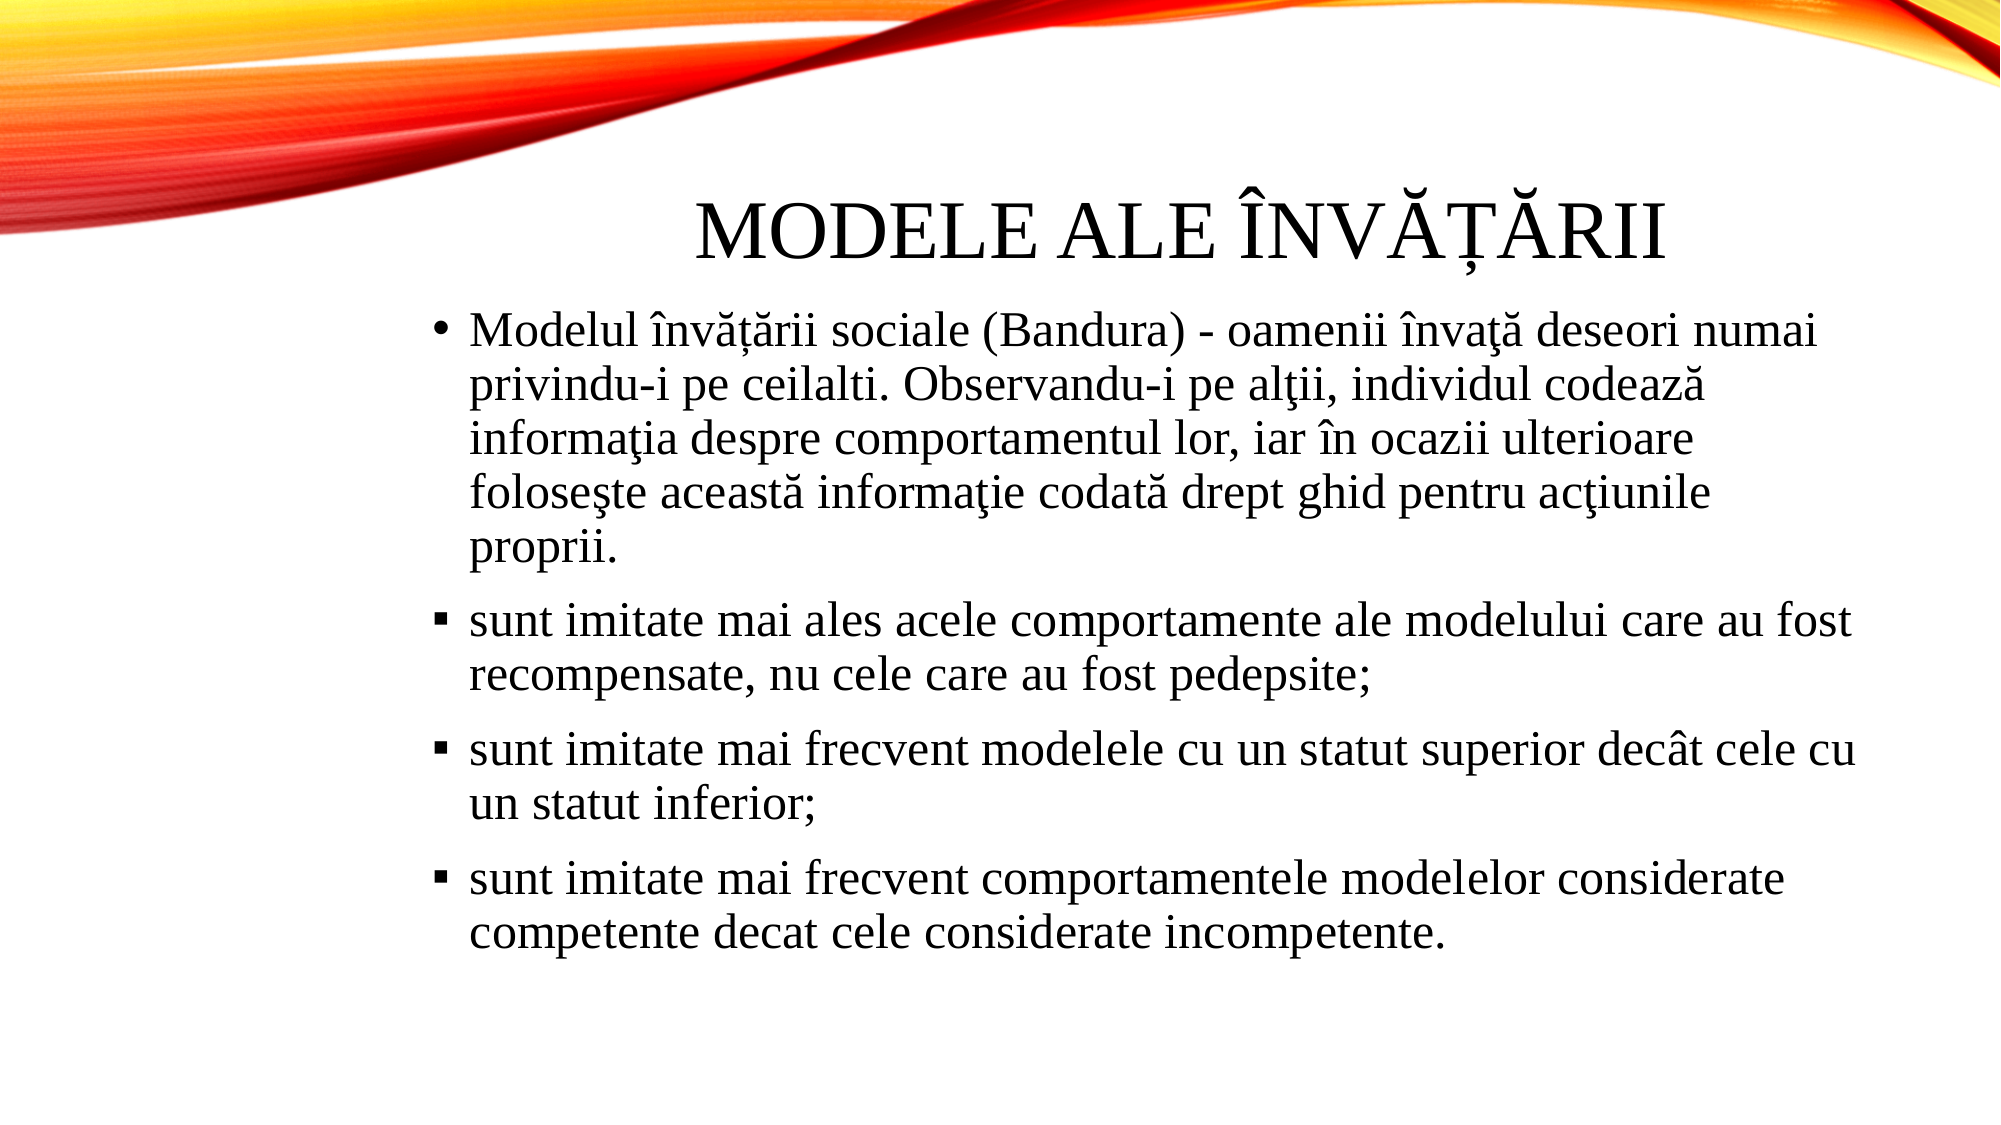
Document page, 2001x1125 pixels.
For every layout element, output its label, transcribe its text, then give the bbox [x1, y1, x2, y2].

picture [0, 0, 2000, 237]
list Modelul învățării sociale (Bandura) - oamenii învaţă deseori numai privindu-i pe ceilalti. Observandu-i pe alţii, individul codează informaţia despre comportamentul lor, iar în ocazii ulterioare foloseşte această informaţie codată drept ghid pentru acţiunile proprii. sunt imitate mai ales acele comportamente ale modelului care au fost recompensate, nu cele care au fost pedepsite; sunt imitate mai frecvent modelele cu un statut superior decât cele cu un statut inferior; sunt imitate mai frecvent comportamentele modelelor considerate competente decat cele considerate incompetente. [424, 295, 1868, 974]
title MODELE ALE ÎNVĂȚĂRII [474, 125, 1888, 338]
